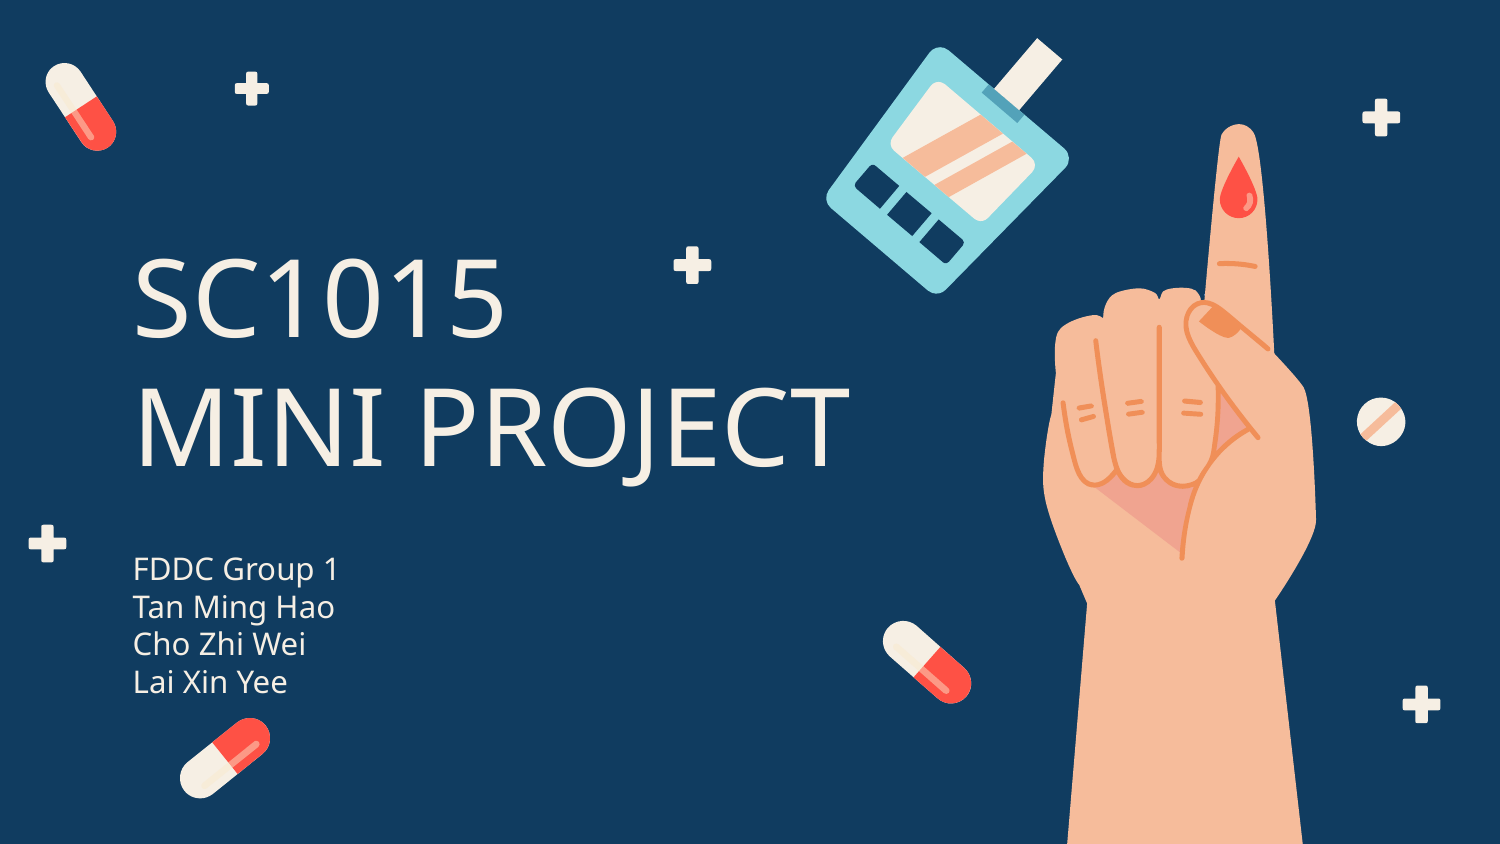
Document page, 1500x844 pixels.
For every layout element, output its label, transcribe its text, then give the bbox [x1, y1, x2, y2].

subtitle FDDC Group 1 Tan Ming Hao Cho Zhi Wei Lai Xin Yee [117, 534, 836, 749]
text_box [673, 246, 712, 284]
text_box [171, 726, 278, 790]
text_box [1042, 123, 1317, 844]
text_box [873, 630, 980, 694]
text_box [843, 18, 1068, 294]
title SC1015 MINI PROJECT [117, 193, 1014, 524]
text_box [1353, 397, 1414, 447]
